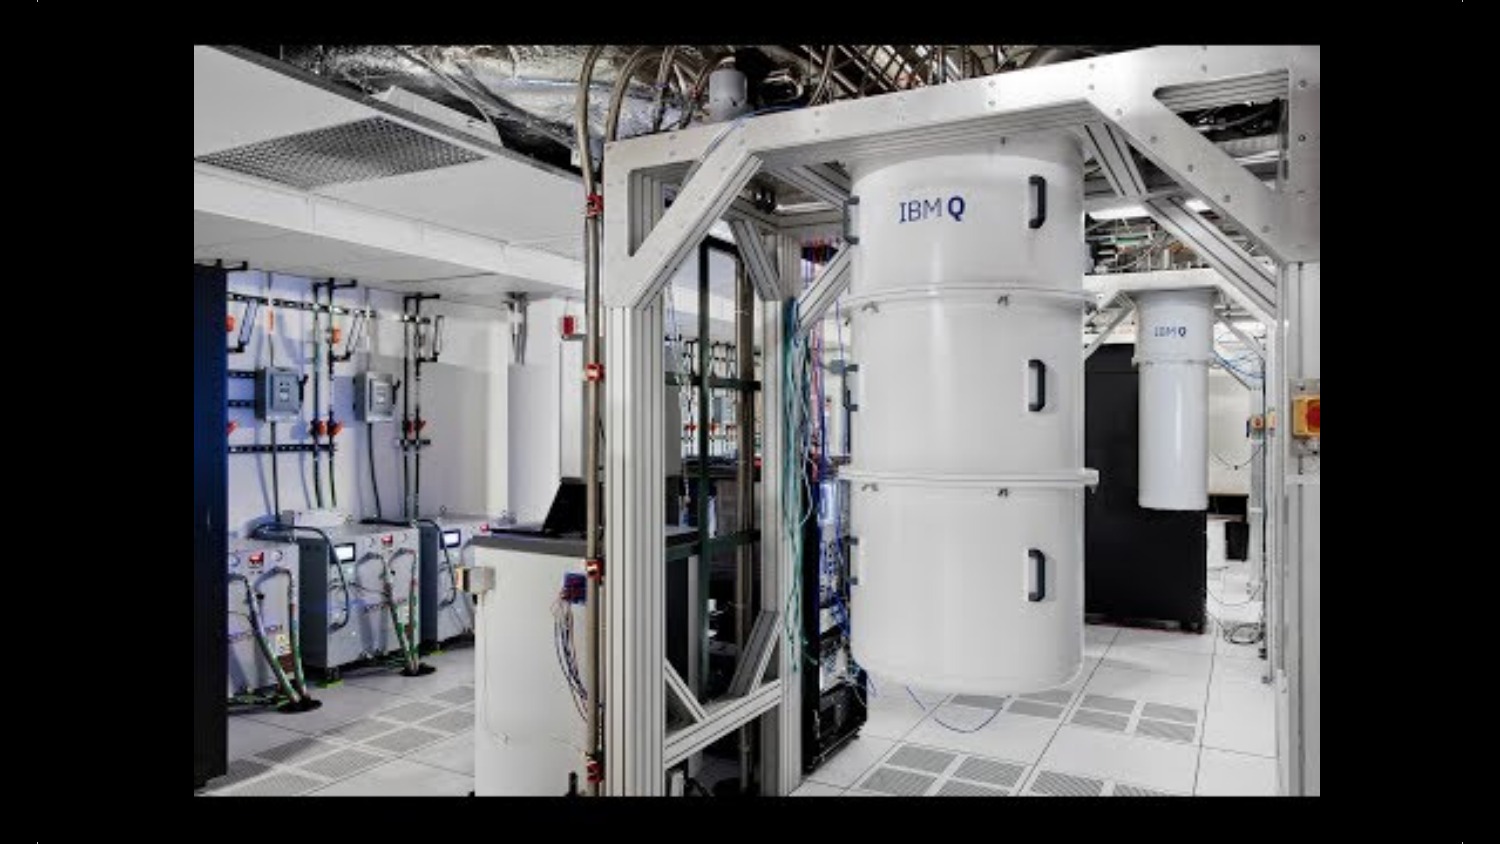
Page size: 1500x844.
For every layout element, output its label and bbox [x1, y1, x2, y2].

picture [194, 0, 1320, 844]
